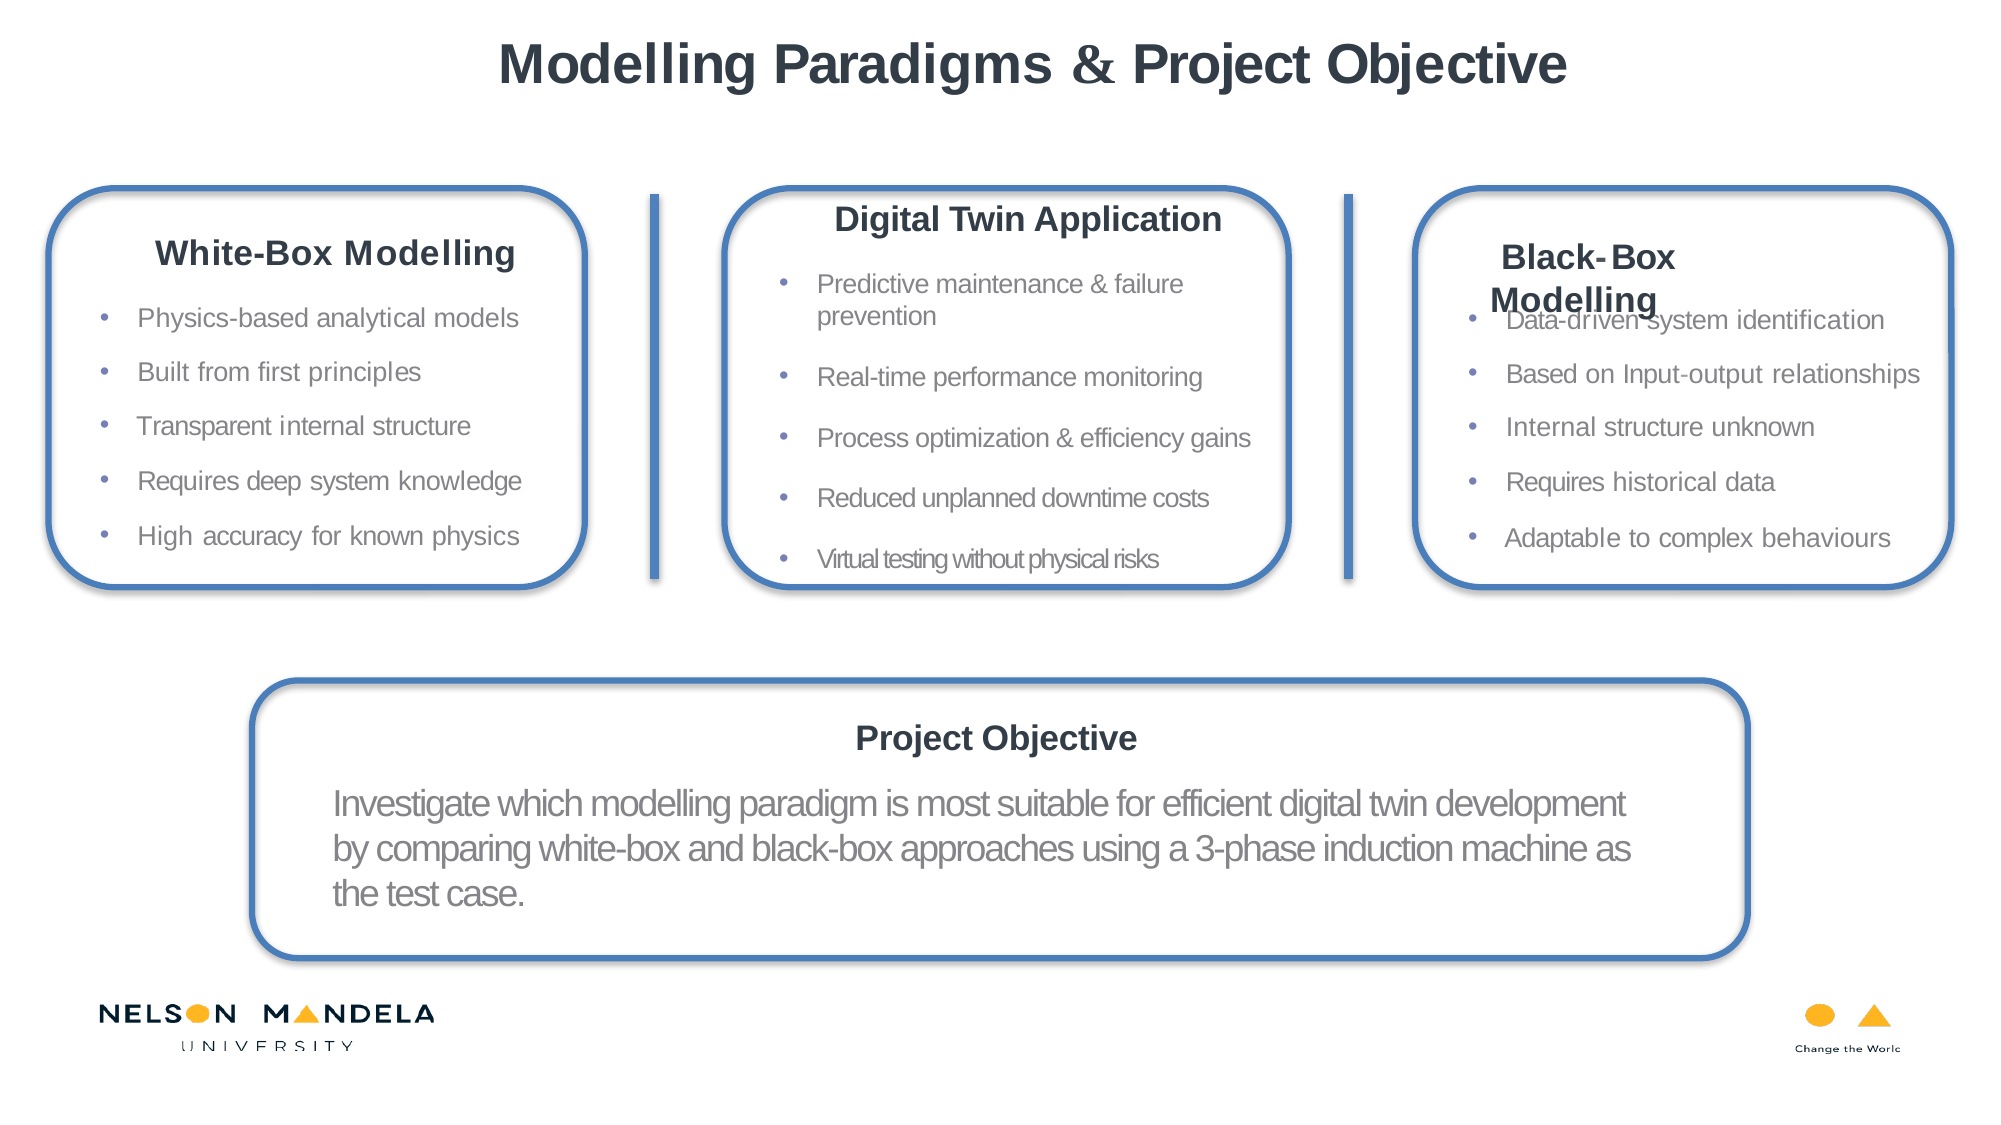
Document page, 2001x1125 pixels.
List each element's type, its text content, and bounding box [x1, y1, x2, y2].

text_box Digital Twin Application Predictive maintenance & failure prevention Real-time performance monitoring Process optimization & efficiency gains Reduced unplanned downtime costs Virtual testing without physical risks [1241, 188, 1299, 582]
text_box Project Objective [840, 705, 1160, 766]
text_box [251, 679, 1749, 959]
text_box Modelling Paradigms & Project Objective [467, 19, 1601, 103]
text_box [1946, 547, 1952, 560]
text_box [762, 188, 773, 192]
text_box [723, 187, 1290, 589]
text_box Investigate which modelling paradigm is most suitable for efficient digital twin development by comparing white-box and black-box approaches using a 3-phase induction machine as the test case. [315, 771, 1682, 921]
text_box [1414, 187, 1953, 589]
text_box [47, 187, 586, 589]
